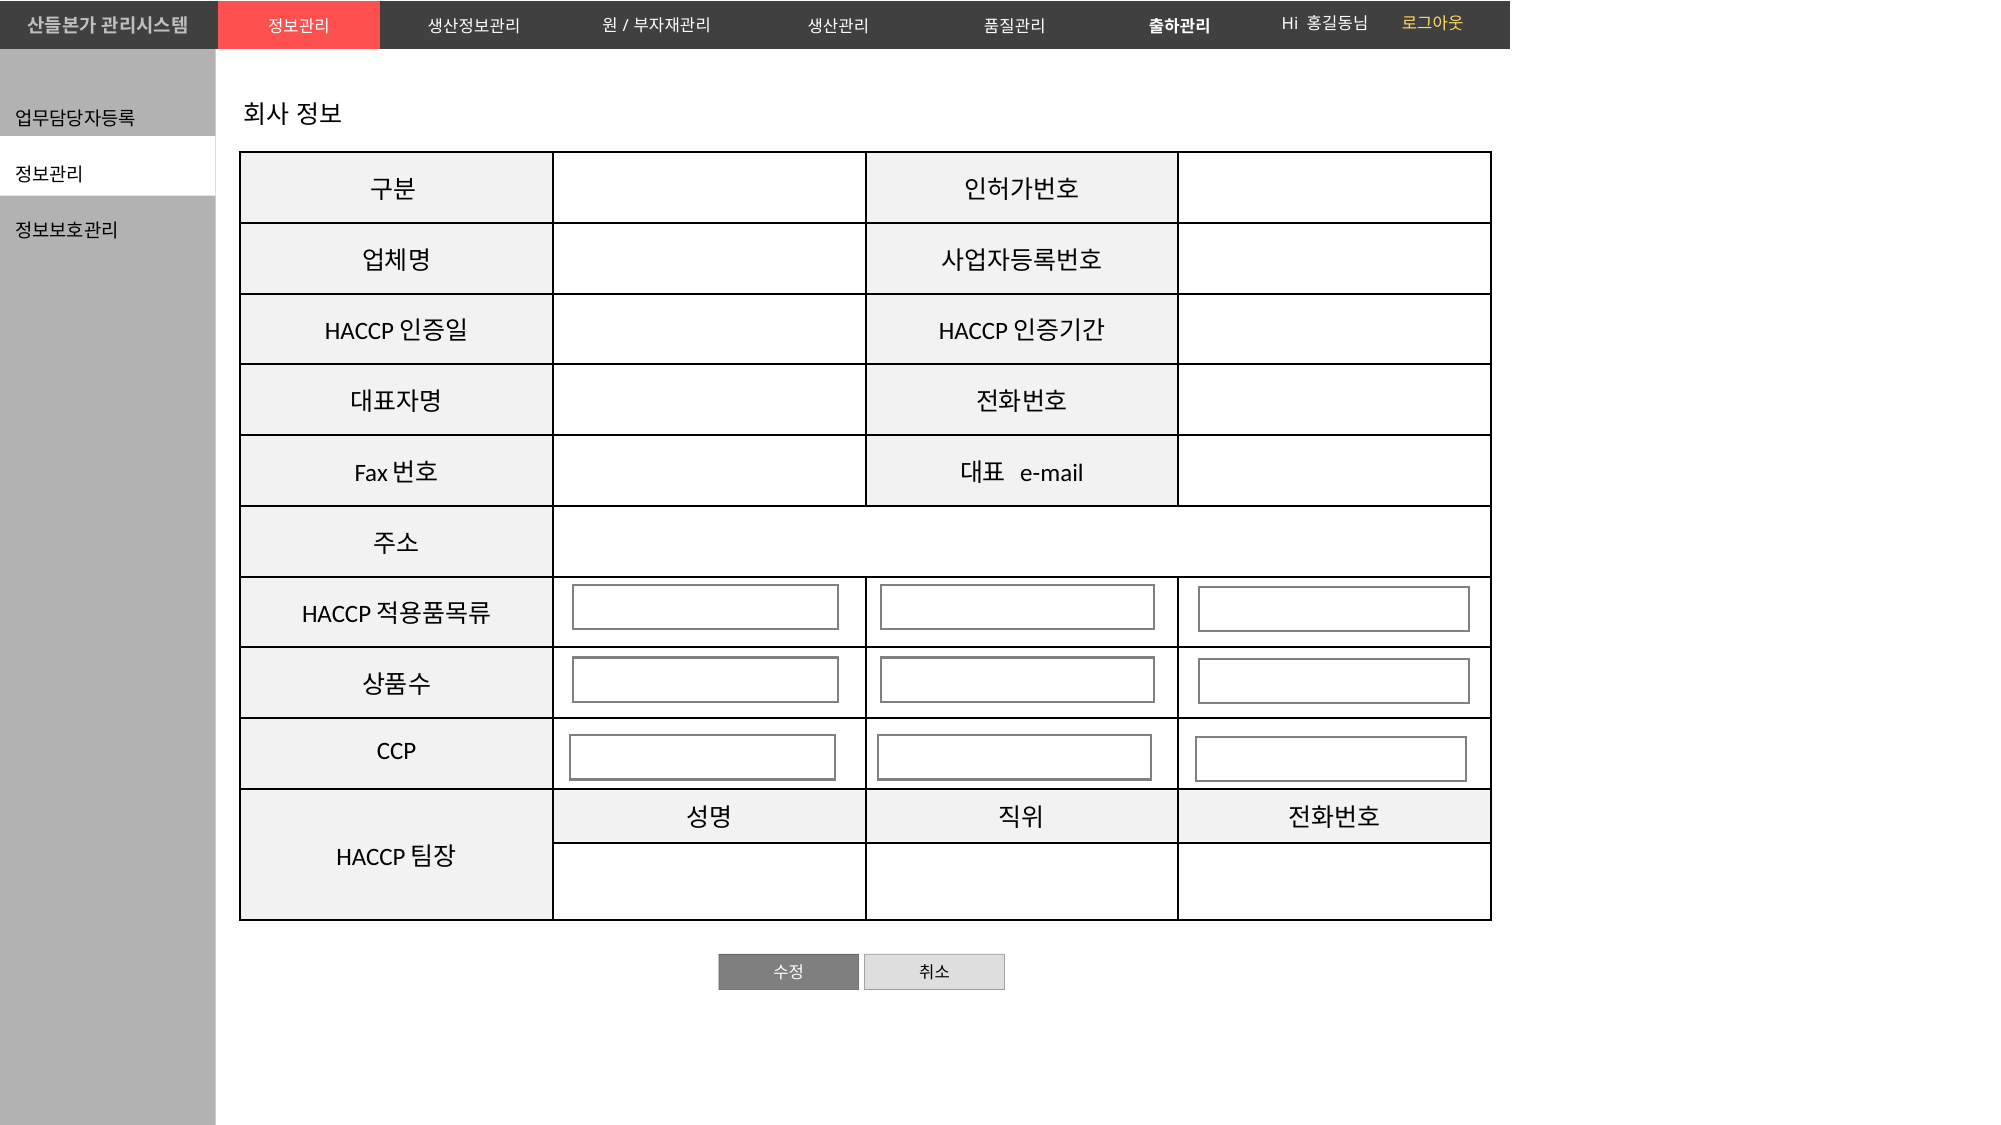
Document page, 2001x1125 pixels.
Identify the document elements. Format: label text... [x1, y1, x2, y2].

table_cell 성명 [554, 790, 865, 842]
table_cell 업체명 [241, 224, 552, 293]
table_cell [554, 578, 865, 646]
table_cell 직위 [867, 790, 1177, 842]
text_box [572, 656, 839, 703]
table_cell [554, 436, 865, 505]
table_cell [554, 365, 865, 434]
table_cell [1179, 436, 1490, 505]
table_cell [554, 648, 865, 717]
table_cell CCP [241, 719, 552, 788]
table_cell 상품수 [241, 648, 552, 717]
table_cell [867, 648, 1177, 717]
table_cell HACCP인증기간 [867, 295, 1177, 363]
text_box [1195, 736, 1467, 782]
table_cell [1179, 719, 1490, 788]
text_box [880, 656, 1155, 703]
table_cell [867, 844, 1177, 919]
table_cell [1179, 295, 1490, 363]
table_cell HACCP팀장 [241, 790, 552, 919]
table_cell [554, 507, 1490, 576]
table_header 품질관리 [932, 1, 1098, 49]
table_cell 전화번호 [867, 365, 1177, 434]
table_header 출하관리 [1098, 1, 1262, 49]
text_box [569, 734, 836, 781]
table_cell [1179, 578, 1490, 646]
text_box Hi 홍길동님 로그아웃 [1266, 5, 1479, 41]
table_header [554, 153, 865, 222]
table_header 원/부자재관리 [568, 1, 745, 49]
text_box [0, 49, 217, 1125]
table_header [1262, 1, 1510, 49]
table_cell [1179, 224, 1490, 293]
text_box [572, 584, 839, 630]
table_cell 주소 [241, 507, 552, 576]
text_box 업무담당자등록 정보관리 정보보호관리 [0, 65, 213, 249]
table_header 인허가번호 [867, 153, 1177, 222]
table_cell HACCP적용품목류 [241, 578, 552, 646]
table_cell [554, 844, 865, 919]
table_cell [554, 295, 865, 363]
table_cell [867, 578, 1177, 646]
text_box [877, 734, 1152, 781]
table_cell [554, 719, 865, 788]
table_header 생산관리 [745, 1, 932, 49]
text_box [1198, 586, 1470, 632]
table_header [1179, 153, 1490, 222]
table_cell 대표자명 [241, 365, 552, 434]
table_cell [554, 224, 865, 293]
table_cell [1179, 648, 1490, 717]
table_header 산들본가 관리시스템 [0, 1, 218, 49]
table_cell [1179, 365, 1490, 434]
table_cell HACCP인증일 [241, 295, 552, 363]
table_cell 사업자등록번호 [867, 224, 1177, 293]
table_header 구분 [241, 153, 552, 222]
table_header 생산정보관리 [380, 1, 568, 49]
text_box [880, 584, 1155, 630]
table_header 정보관리 [218, 1, 380, 49]
text_box [1198, 658, 1470, 704]
text_box 취소 [864, 953, 1005, 991]
table_cell 전화번호 [1179, 790, 1490, 842]
table_cell [1179, 844, 1490, 919]
table_cell 대표 e-mail [867, 436, 1177, 505]
text_box 수정 [718, 953, 860, 991]
table_cell [867, 719, 1177, 788]
table_cell Fax번호 [241, 436, 552, 505]
text_box 회사 정보 [228, 90, 358, 136]
